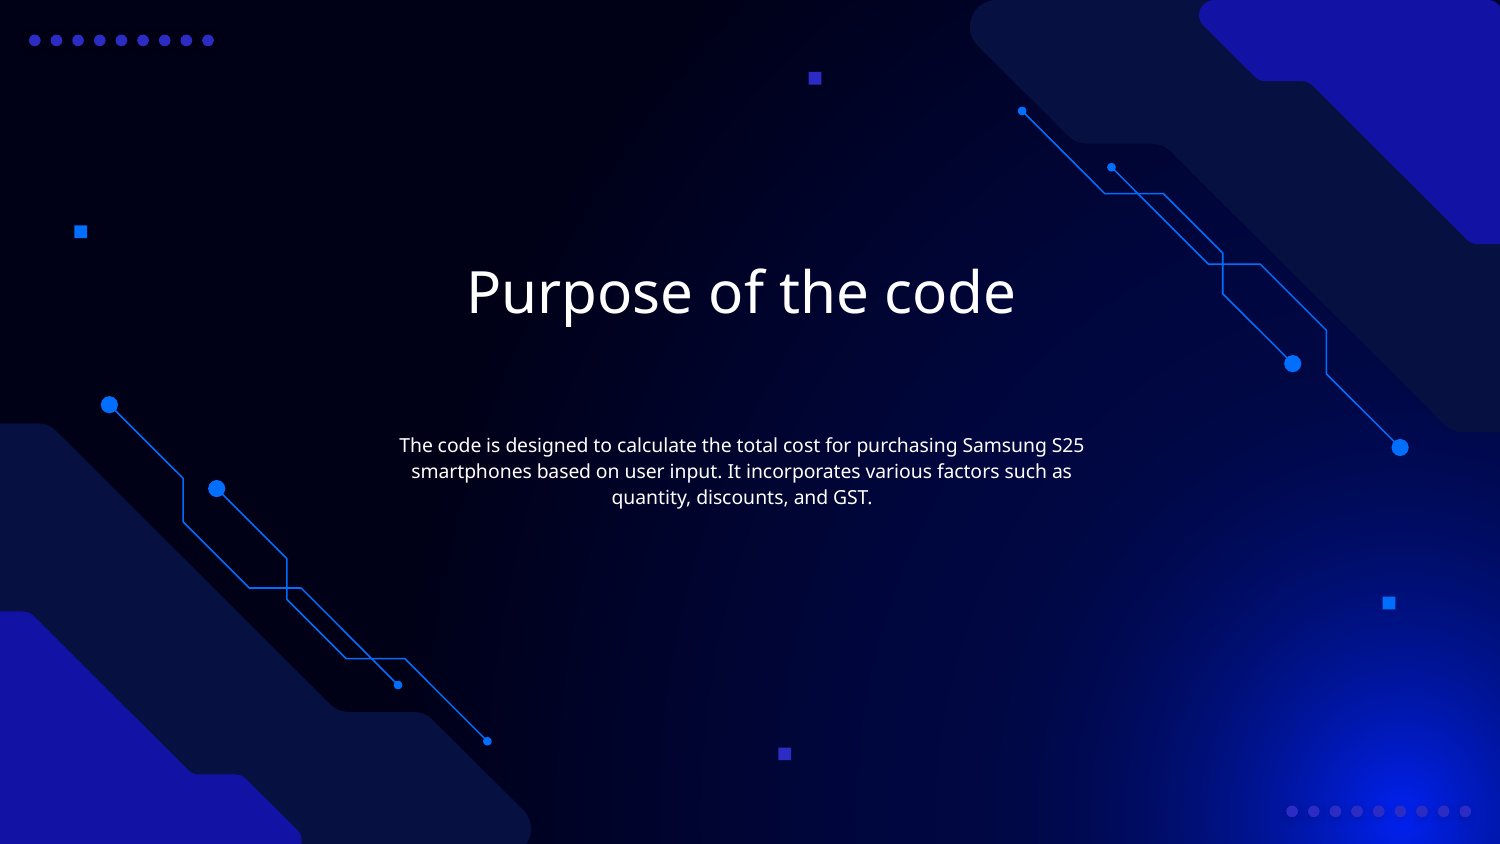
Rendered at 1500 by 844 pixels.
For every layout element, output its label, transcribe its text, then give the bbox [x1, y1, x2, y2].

subtitle The code is designed to calculate the total cost for purchasing Samsung S25 smartphones based on user input. It incorporates various factors such as quantity, discounts, and GST. [327, 416, 1128, 527]
picture [0, 0, 1500, 844]
title Purpose of the code [341, 106, 1142, 346]
picture [1142, 195, 1221, 263]
